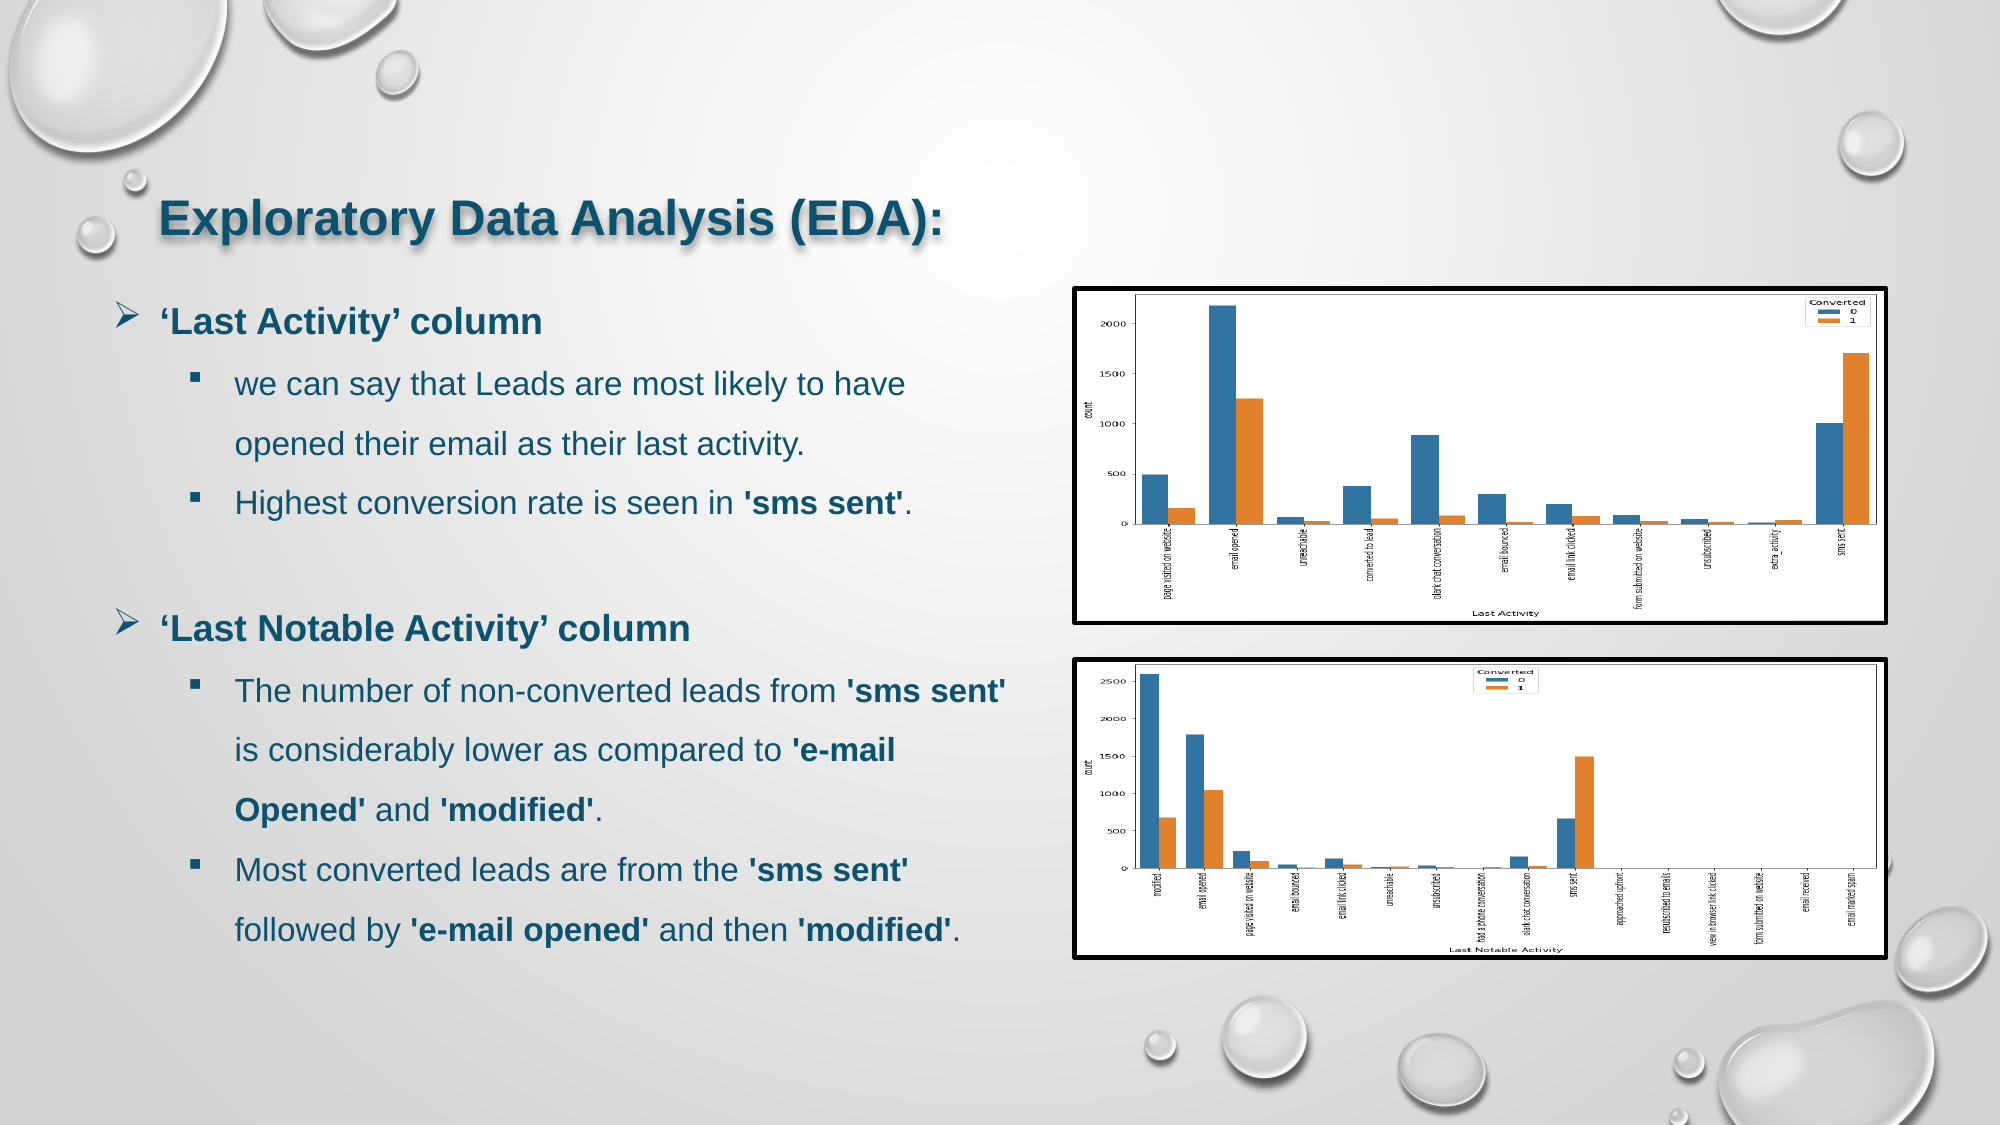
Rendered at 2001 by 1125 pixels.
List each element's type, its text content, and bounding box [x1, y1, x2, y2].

text_box ‘Last Activity’ column we can say that Leads are most likely to have opened their email as their last activity. Highest conversion rate is seen in 'sms sent'. ‘Last Notable Activity’ column The number of non-converted leads from 'sms sent' is considerably lower as compared to 'e-mail Opened' and 'modified'. Most converted leads are from the 'sms sent' followed by 'e-mail opened' and then 'modified'. [97, 266, 1039, 972]
text_box Exploratory Data Analysis (EDA): [142, 163, 1001, 266]
picture [0, 0, 2000, 1125]
